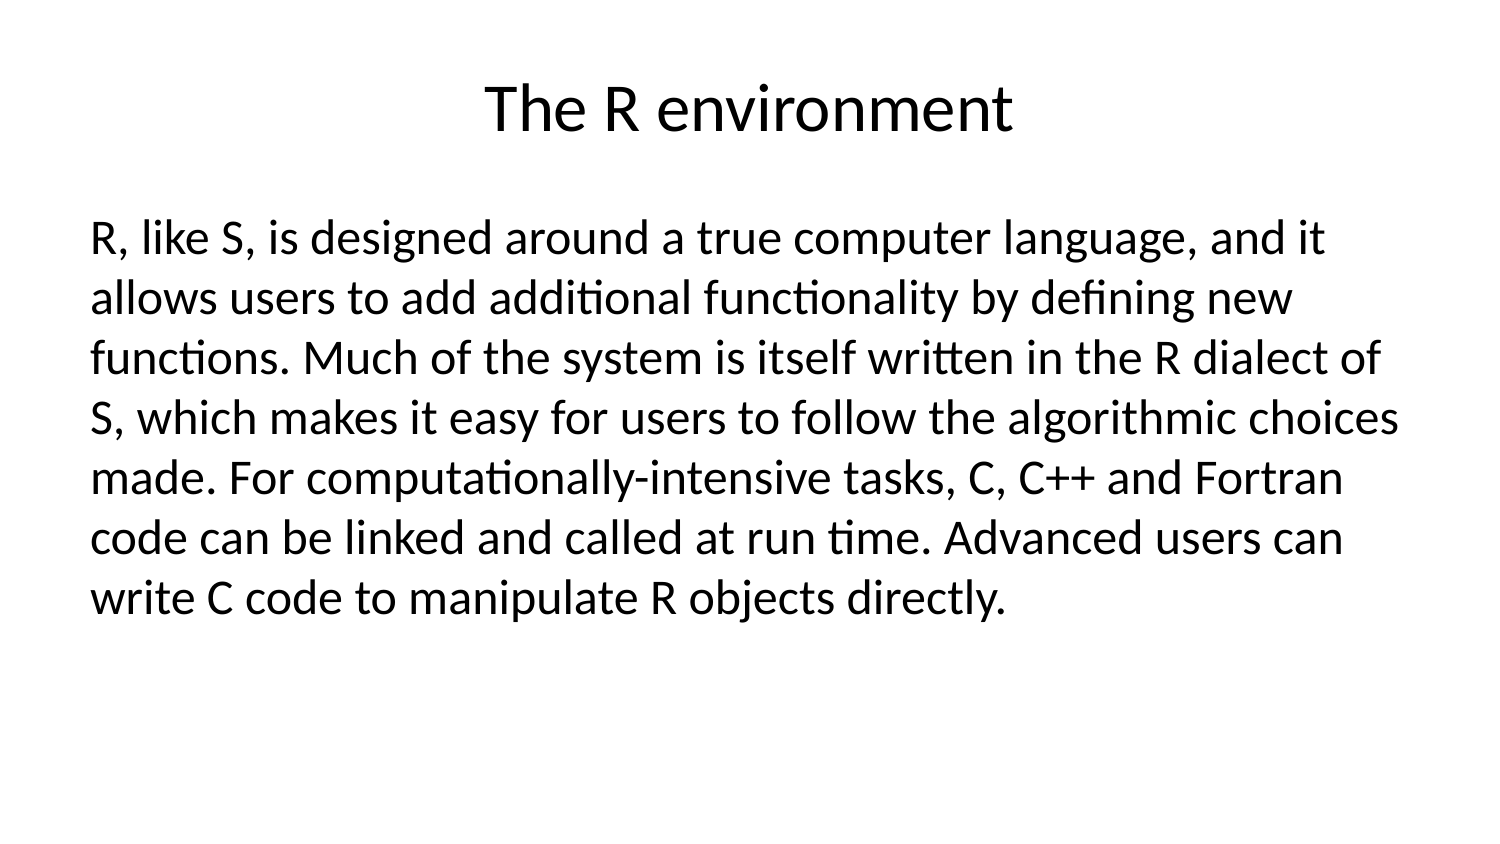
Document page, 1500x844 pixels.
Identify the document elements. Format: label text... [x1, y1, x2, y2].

list R, like S, is designed around a true computer language, and it allows users to add additional functionality by defining new functions. Much of the system is itself written in the R dialect of S, which makes it easy for users to follow the algorithmic choices made. For computationally-intensive tasks, C, C++ and Fortran code can be linked and called at run time. Advanced users can write C code to manipulate R objects directly. [75, 196, 1425, 754]
title The R environment [75, 33, 1425, 175]
